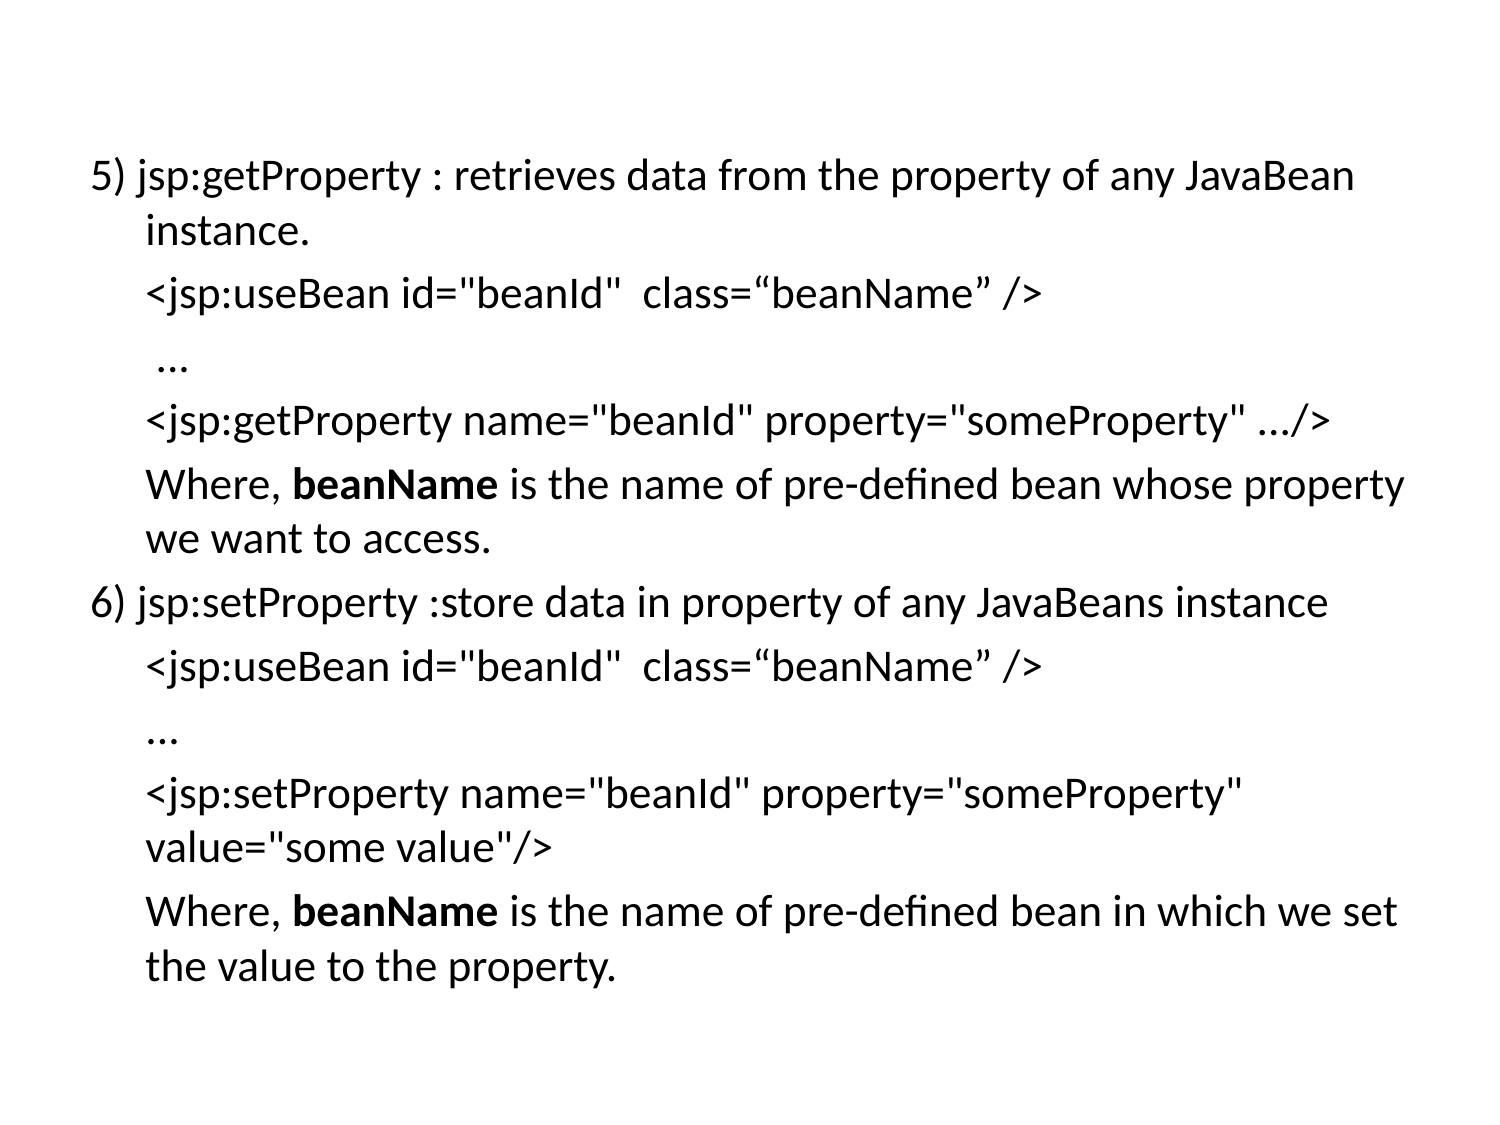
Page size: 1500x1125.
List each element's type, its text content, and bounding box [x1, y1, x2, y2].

list 5) jsp:getProperty : retrieves data from the property of any JavaBean instance. <jsp:useBean id="beanId" class=“beanName” /> ... <jsp:getProperty name="beanId" property="someProperty" .../> Where, beanName is the name of pre-defined bean whose property we want to access. 6) jsp:setProperty :store data in property of any JavaBeans instance <jsp:useBean id="beanId" class=“beanName” /> ... <jsp:setProperty name="beanId" property="someProperty" value="some value"/> Where, beanName is the name of pre-defined bean in which we set the value to the property. [75, 137, 1475, 1005]
